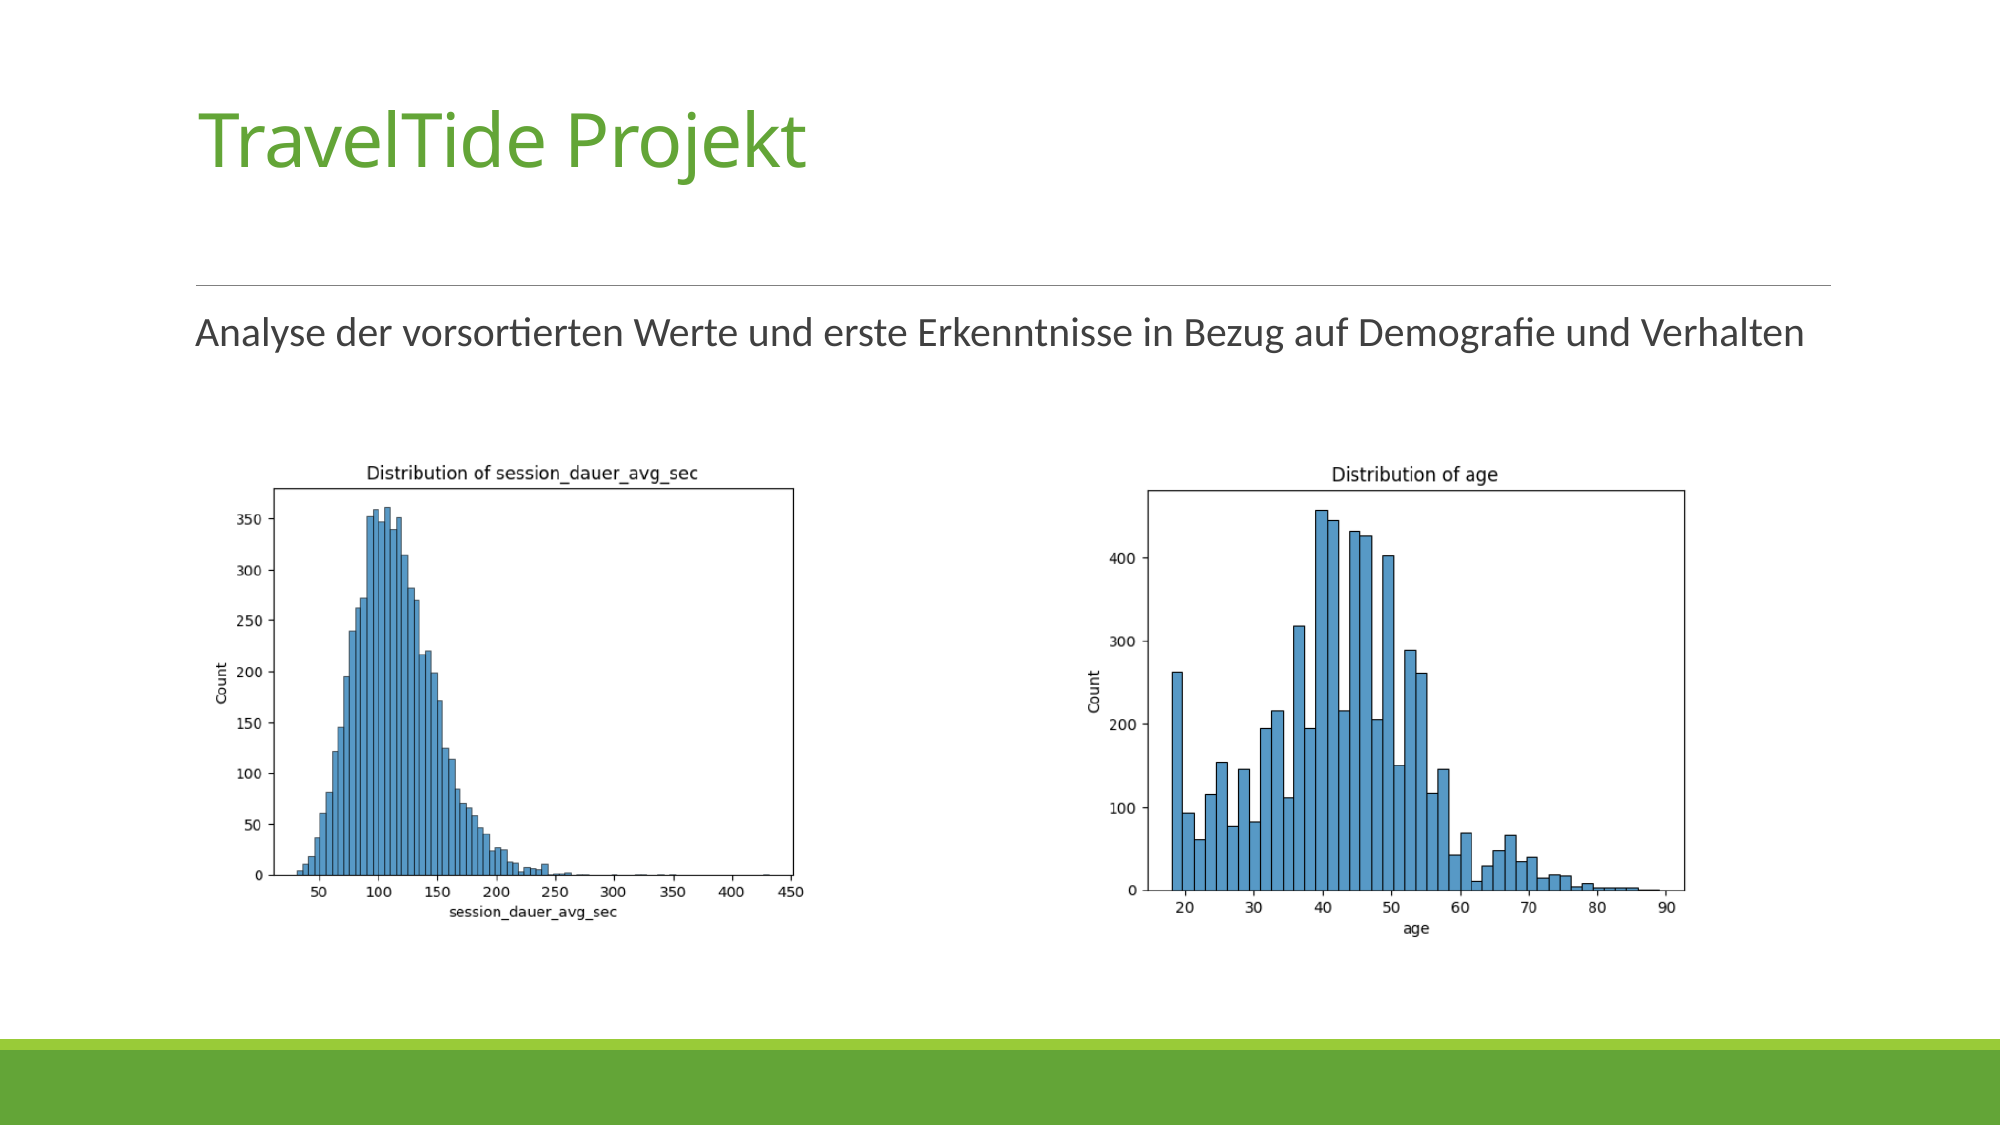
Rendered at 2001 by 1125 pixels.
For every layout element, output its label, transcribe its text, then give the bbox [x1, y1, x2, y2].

title TravelTide Projekt [183, 86, 835, 191]
picture [1054, 454, 1770, 954]
picture [179, 454, 895, 936]
list Analyse der vorsortierten Werte und erste Erkenntnisse in Bezug auf Demografie und Verhalten [180, 302, 1830, 438]
